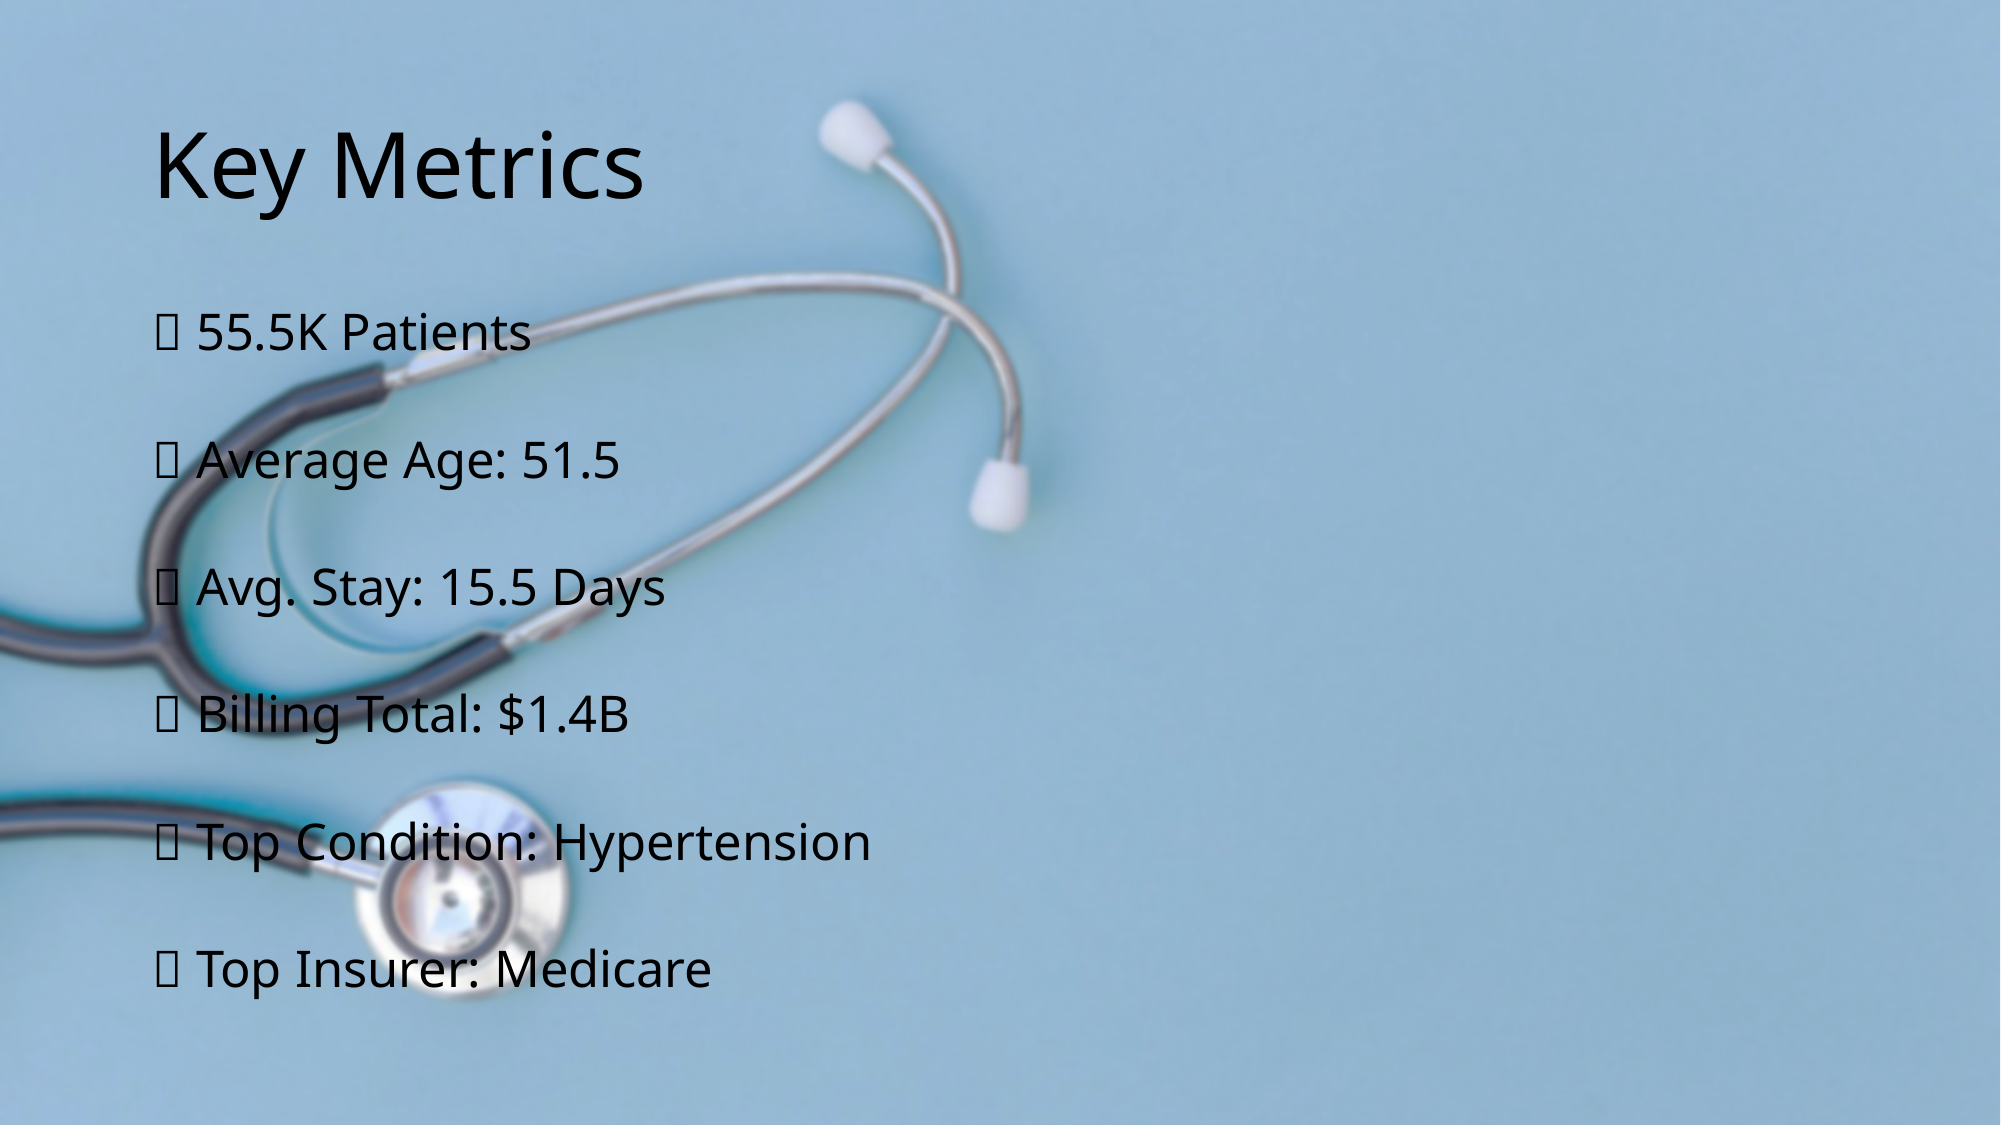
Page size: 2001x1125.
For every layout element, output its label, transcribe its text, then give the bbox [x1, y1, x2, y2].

picture [0, 0, 2001, 1125]
list ✅ 55.5K Patients ✅ Average Age: 51.5 ✅ Avg. Stay: 15.5 Days ✅ Billing Total: $1.4B ✅ Top Condition: Hypertension ✅ Top Insurer: Medicare [137, 299, 1863, 1014]
title Key Metrics [137, 59, 1863, 278]
